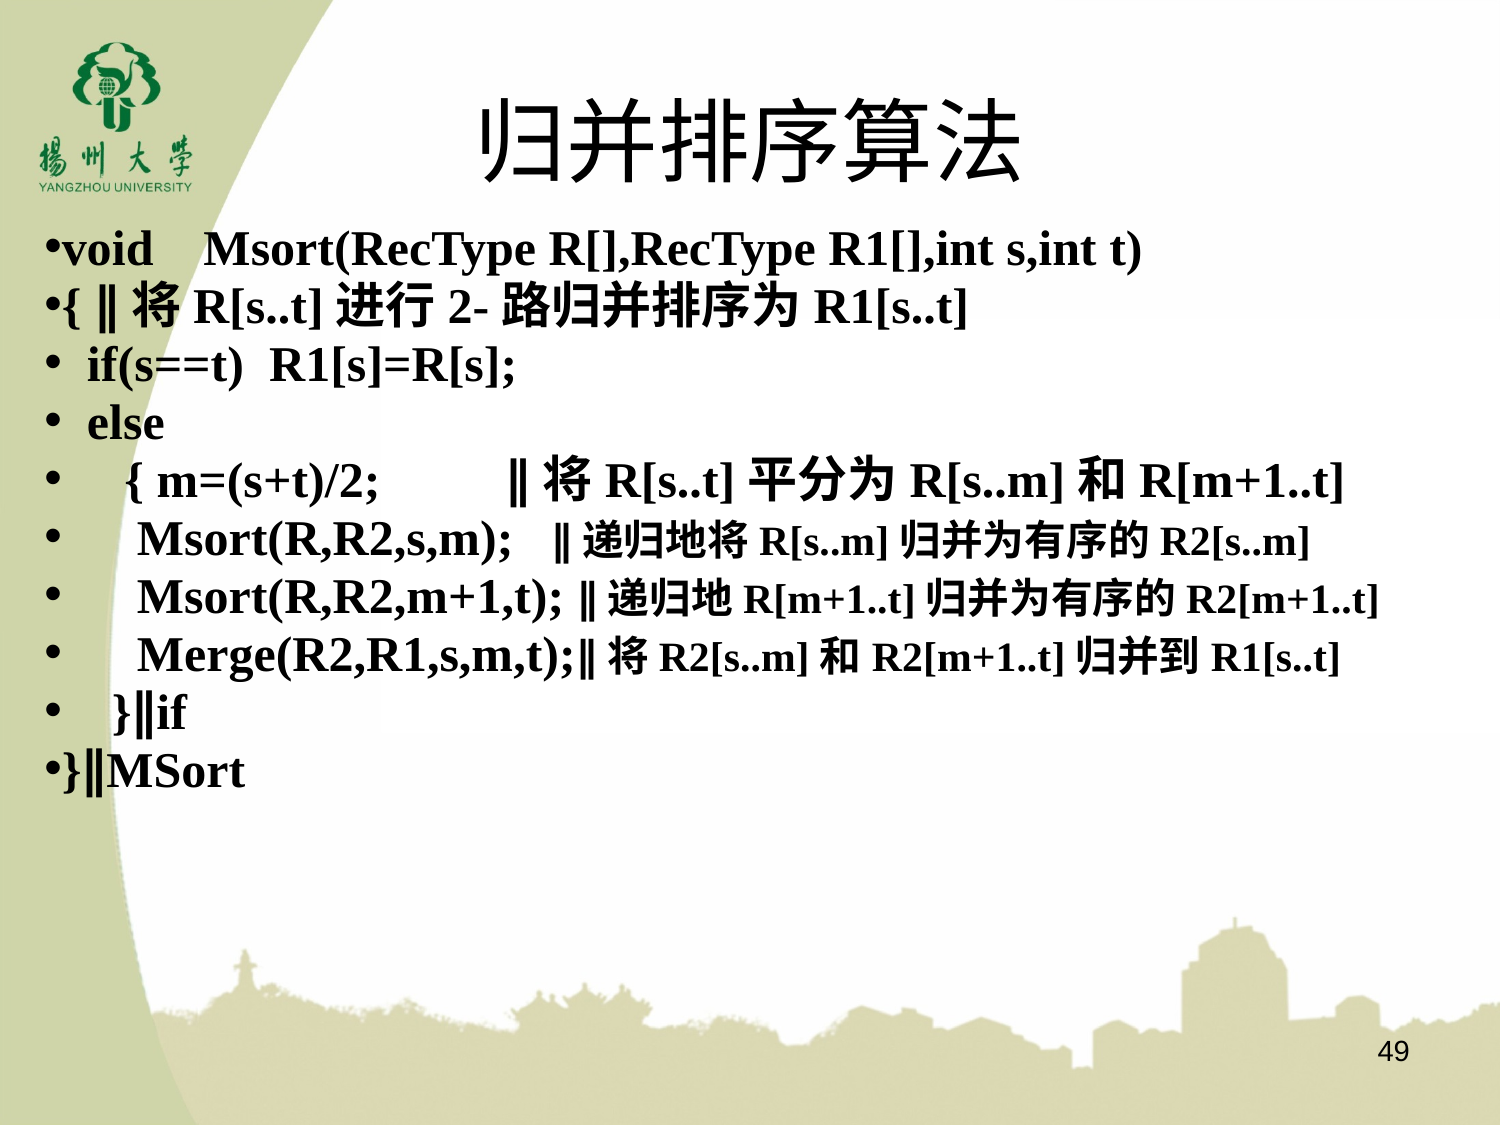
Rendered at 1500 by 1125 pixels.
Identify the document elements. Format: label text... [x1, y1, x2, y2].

list void Msort(RecType R[],RecType R1[],int s,int t) { ∥将R[s..t]进行2-路归并排序为R1[s..t] if(s==t) R1[s]=R[s]; else { m=(s+t)/2; ∥将R[s..t]平分为R[s..m]和R[m+1..t] Msort(R,R2,s,m); ∥递归地将R[s..m]归并为有序的R2[s..m] Msort(R,R2,m+1,t); ∥递归地R[m+1..t]归并为有序的R2[m+1..t] Merge(R2,R1,s,m,t);∥将R2[s..m]和R2[m+1..t]归并到R1[s..t] }∥if }∥MSort [29, 219, 1418, 857]
title 归并排序算法 [74, 44, 1426, 233]
slide_number 49 [1074, 1024, 1426, 1103]
picture [0, 0, 1500, 1125]
